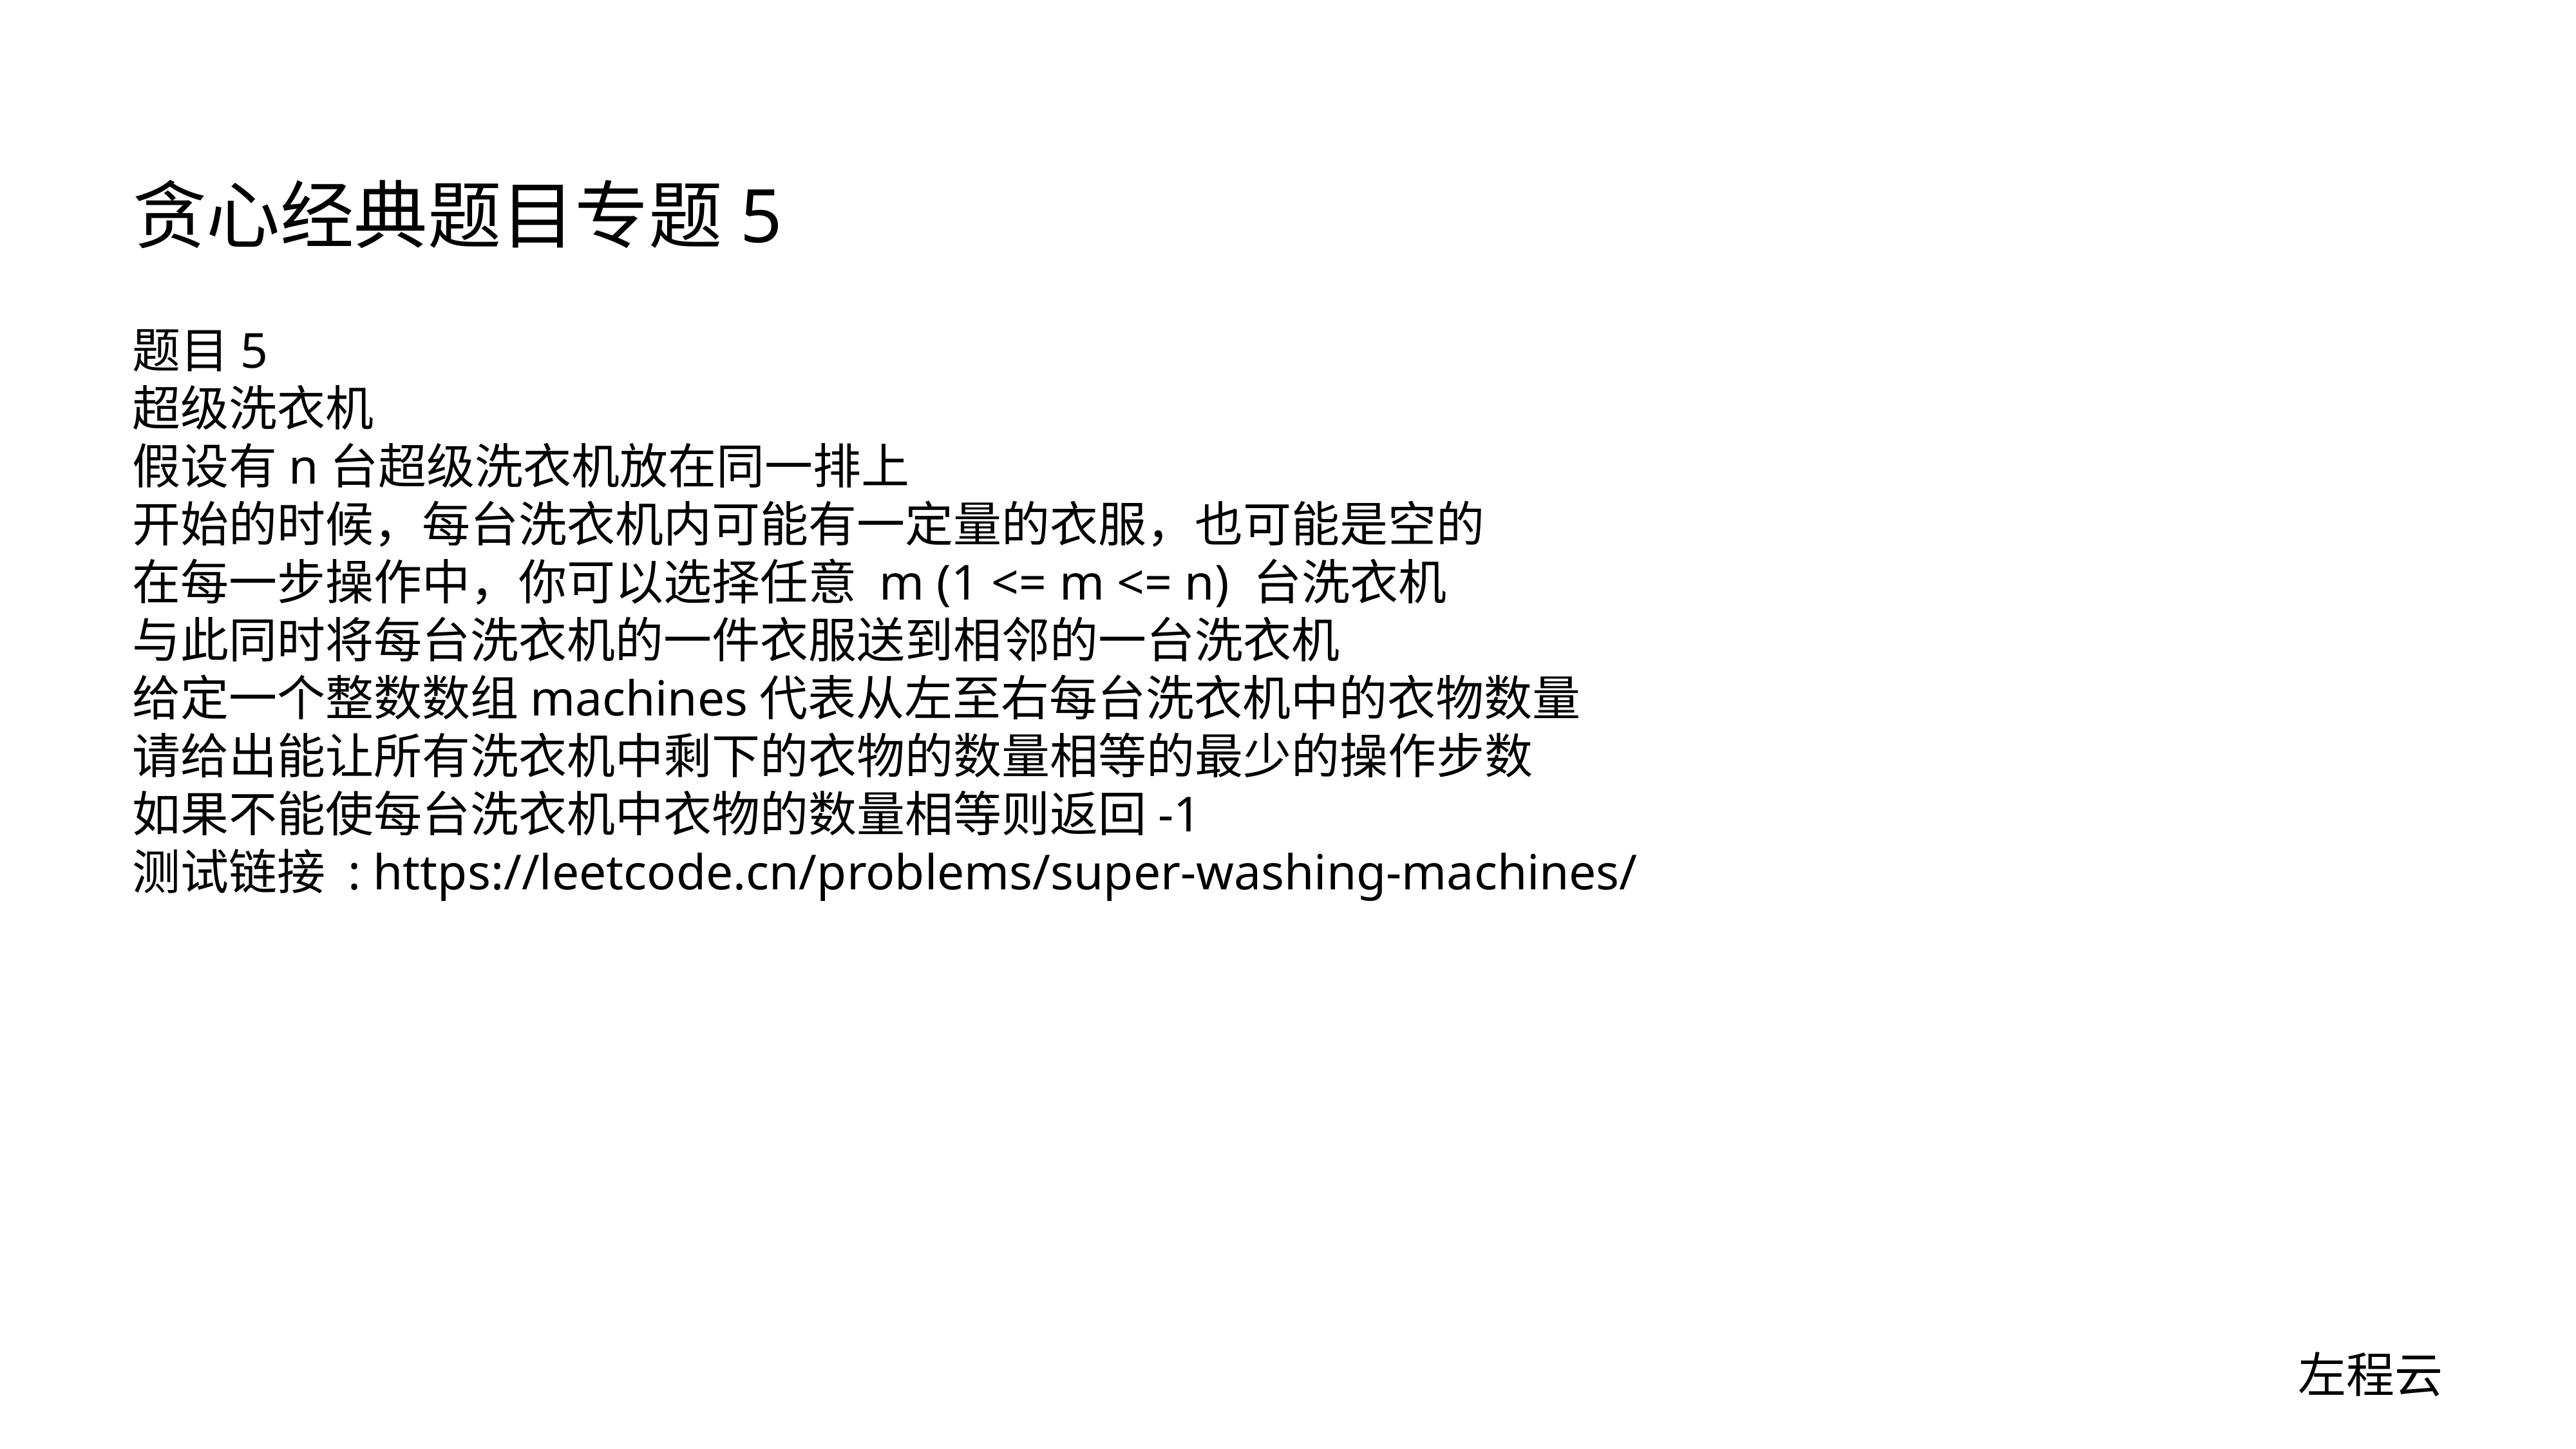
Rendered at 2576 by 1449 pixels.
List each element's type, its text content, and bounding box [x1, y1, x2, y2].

text_box 左程云 [127, 1339, 2449, 1408]
title 贪心经典题目专题5 [127, 48, 2449, 263]
text_box 题目5 超级洗衣机 假设有n台超级洗衣机放在同一排上 开始的时候，每台洗衣机内可能有一定量的衣服，也可能是空的 在每一步操作中，你可以选择任意 m (1 <= m <= n) 台洗衣机 与此同时将每台洗衣机的一件衣服送到相邻的一台洗衣机 给定一个整数数组machines代表从左至右每台洗衣机中的衣物数量 请给出能让所有洗衣机中剩下的衣物的数量相等的最少的操作步数 如果不能使每台洗衣机中衣物的数量相等则返回-1 测试链接 : https://leetcode.cn/problems/super-washing-machines/ [127, 314, 2449, 1304]
